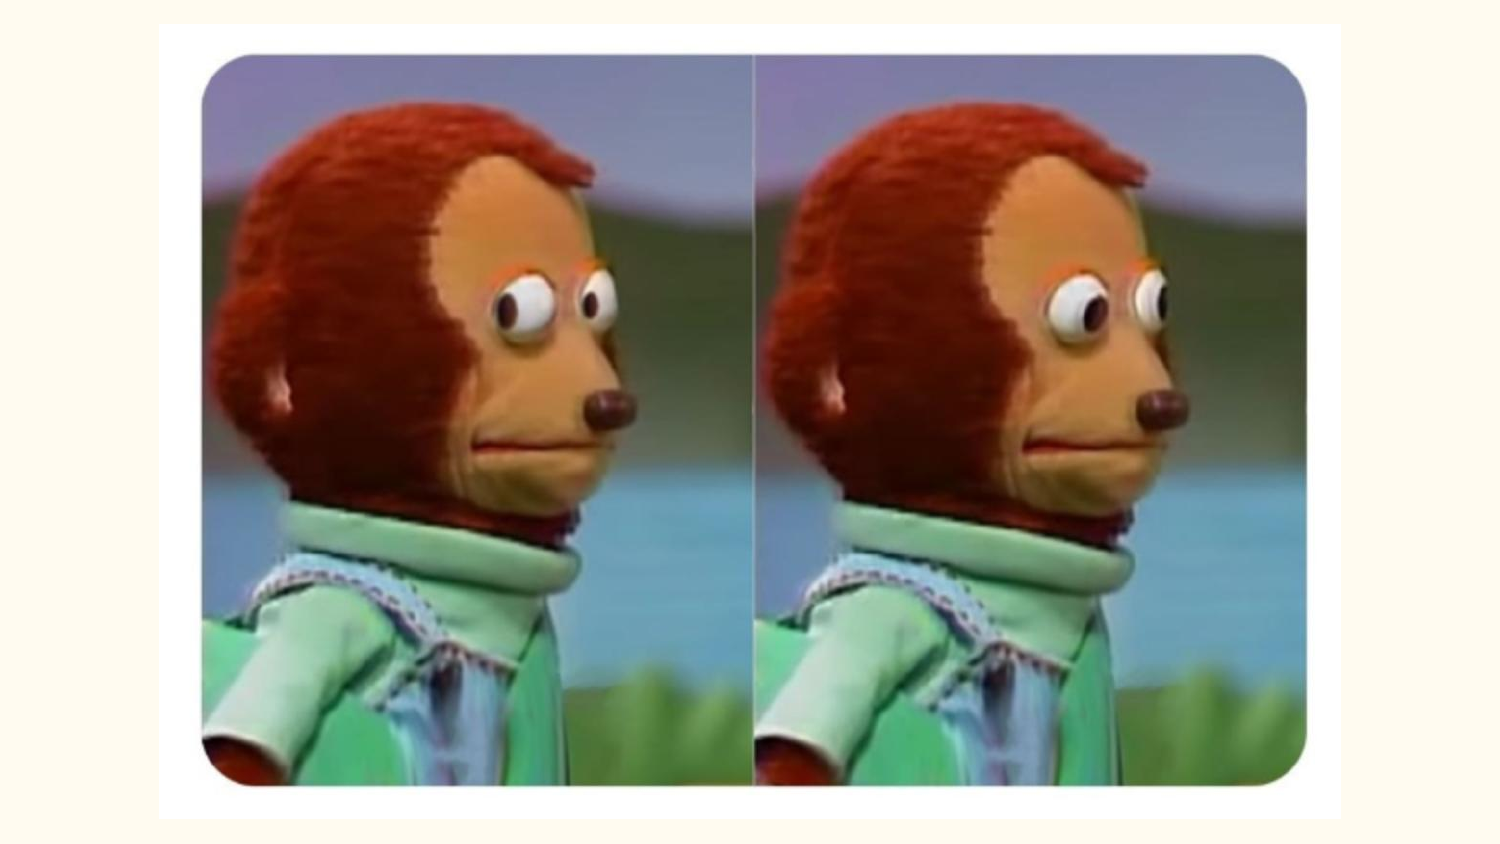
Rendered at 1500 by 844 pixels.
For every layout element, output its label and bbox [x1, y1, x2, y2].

picture [158, 24, 1341, 819]
